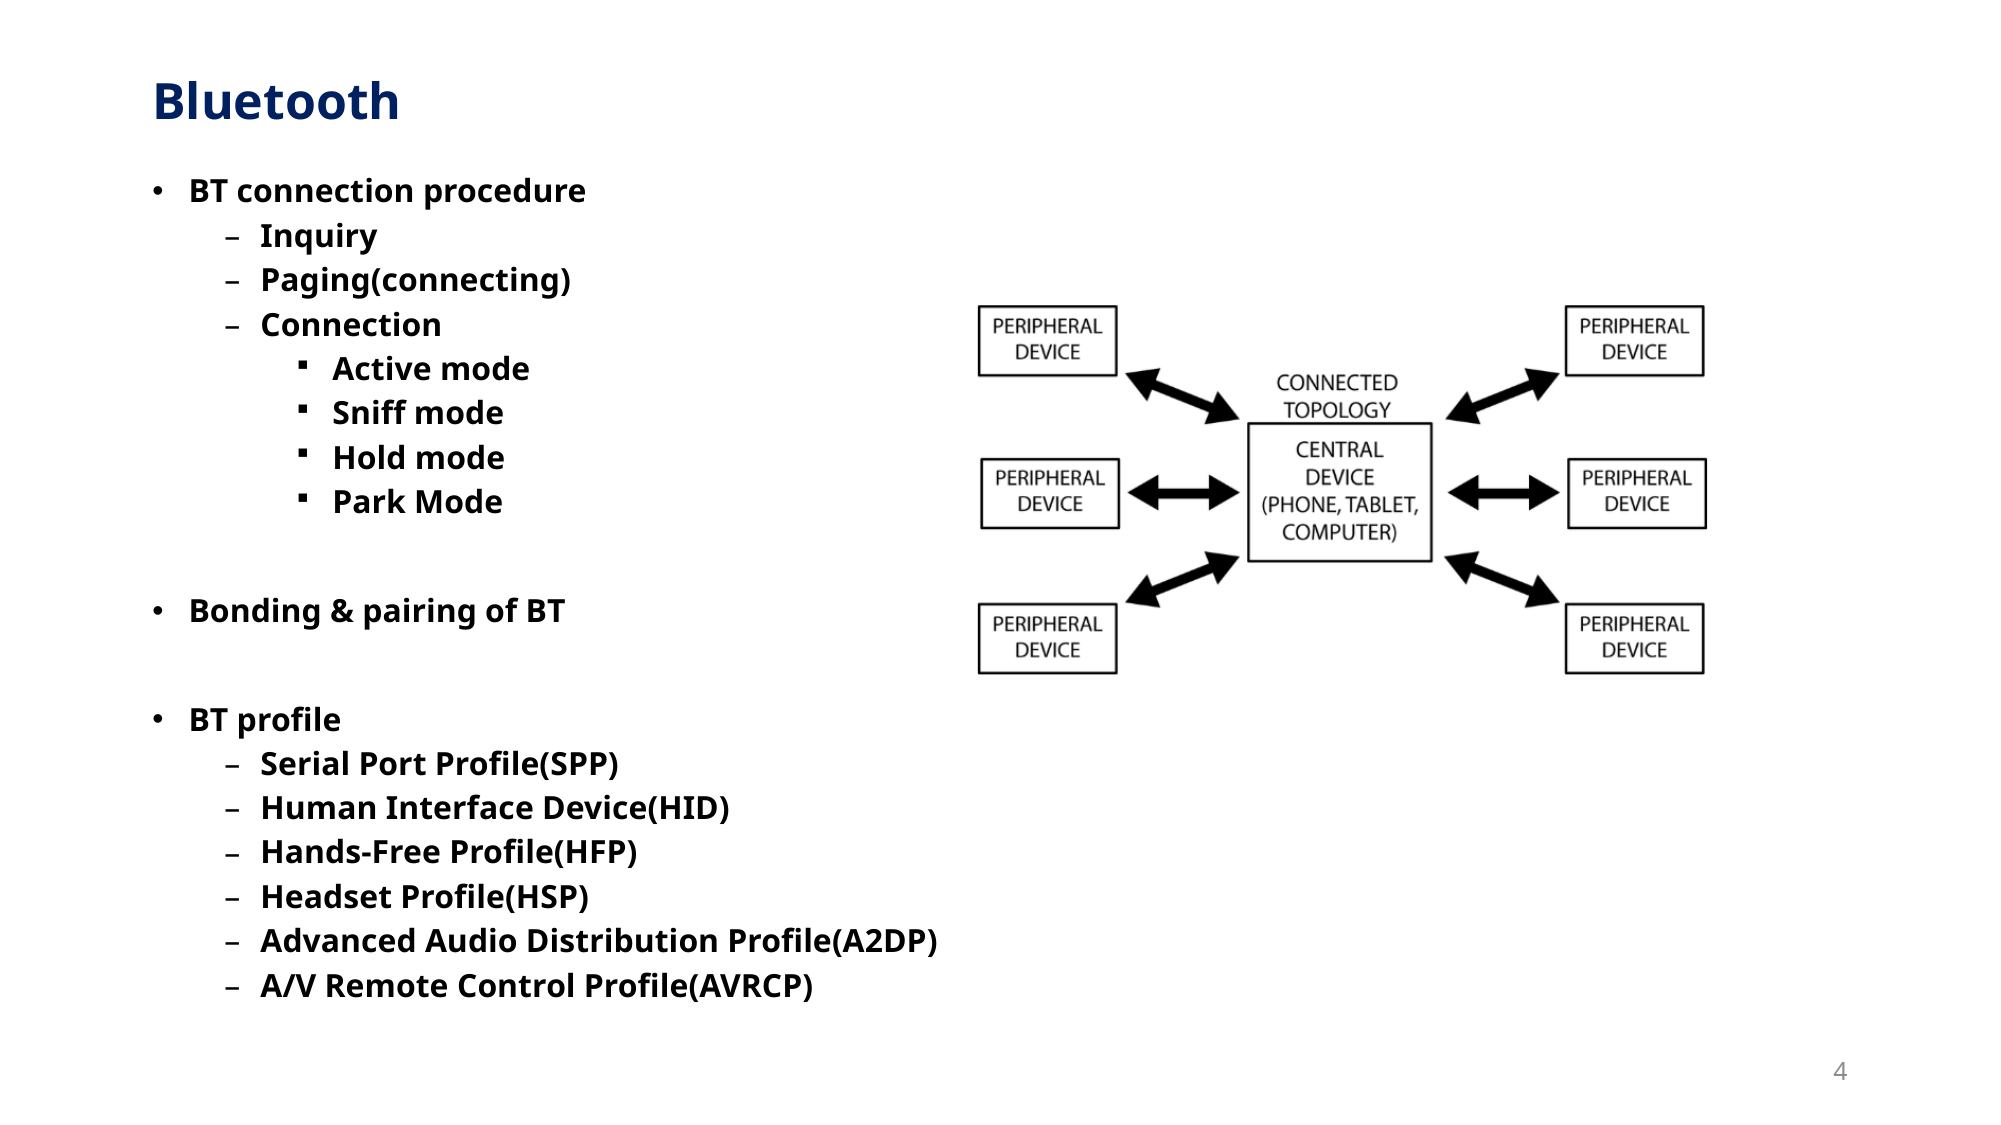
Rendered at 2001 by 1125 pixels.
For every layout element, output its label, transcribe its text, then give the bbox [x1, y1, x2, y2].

list BT connection procedure Inquiry Paging(connecting) Connection Active mode Sniff mode Hold mode Park Mode Bonding & pairing of BT BT profile Serial Port Profile(SPP) Human Interface Device(HID) Hands-Free Profile(HFP) Headset Profile(HSP) Advanced Audio Distribution Profile(A2DP) A/V Remote Control Profile(AVRCP) [137, 167, 1863, 1014]
picture [962, 283, 1723, 685]
slide_number 4 [1412, 1042, 1863, 1103]
title Bluetooth [137, 67, 1863, 139]
